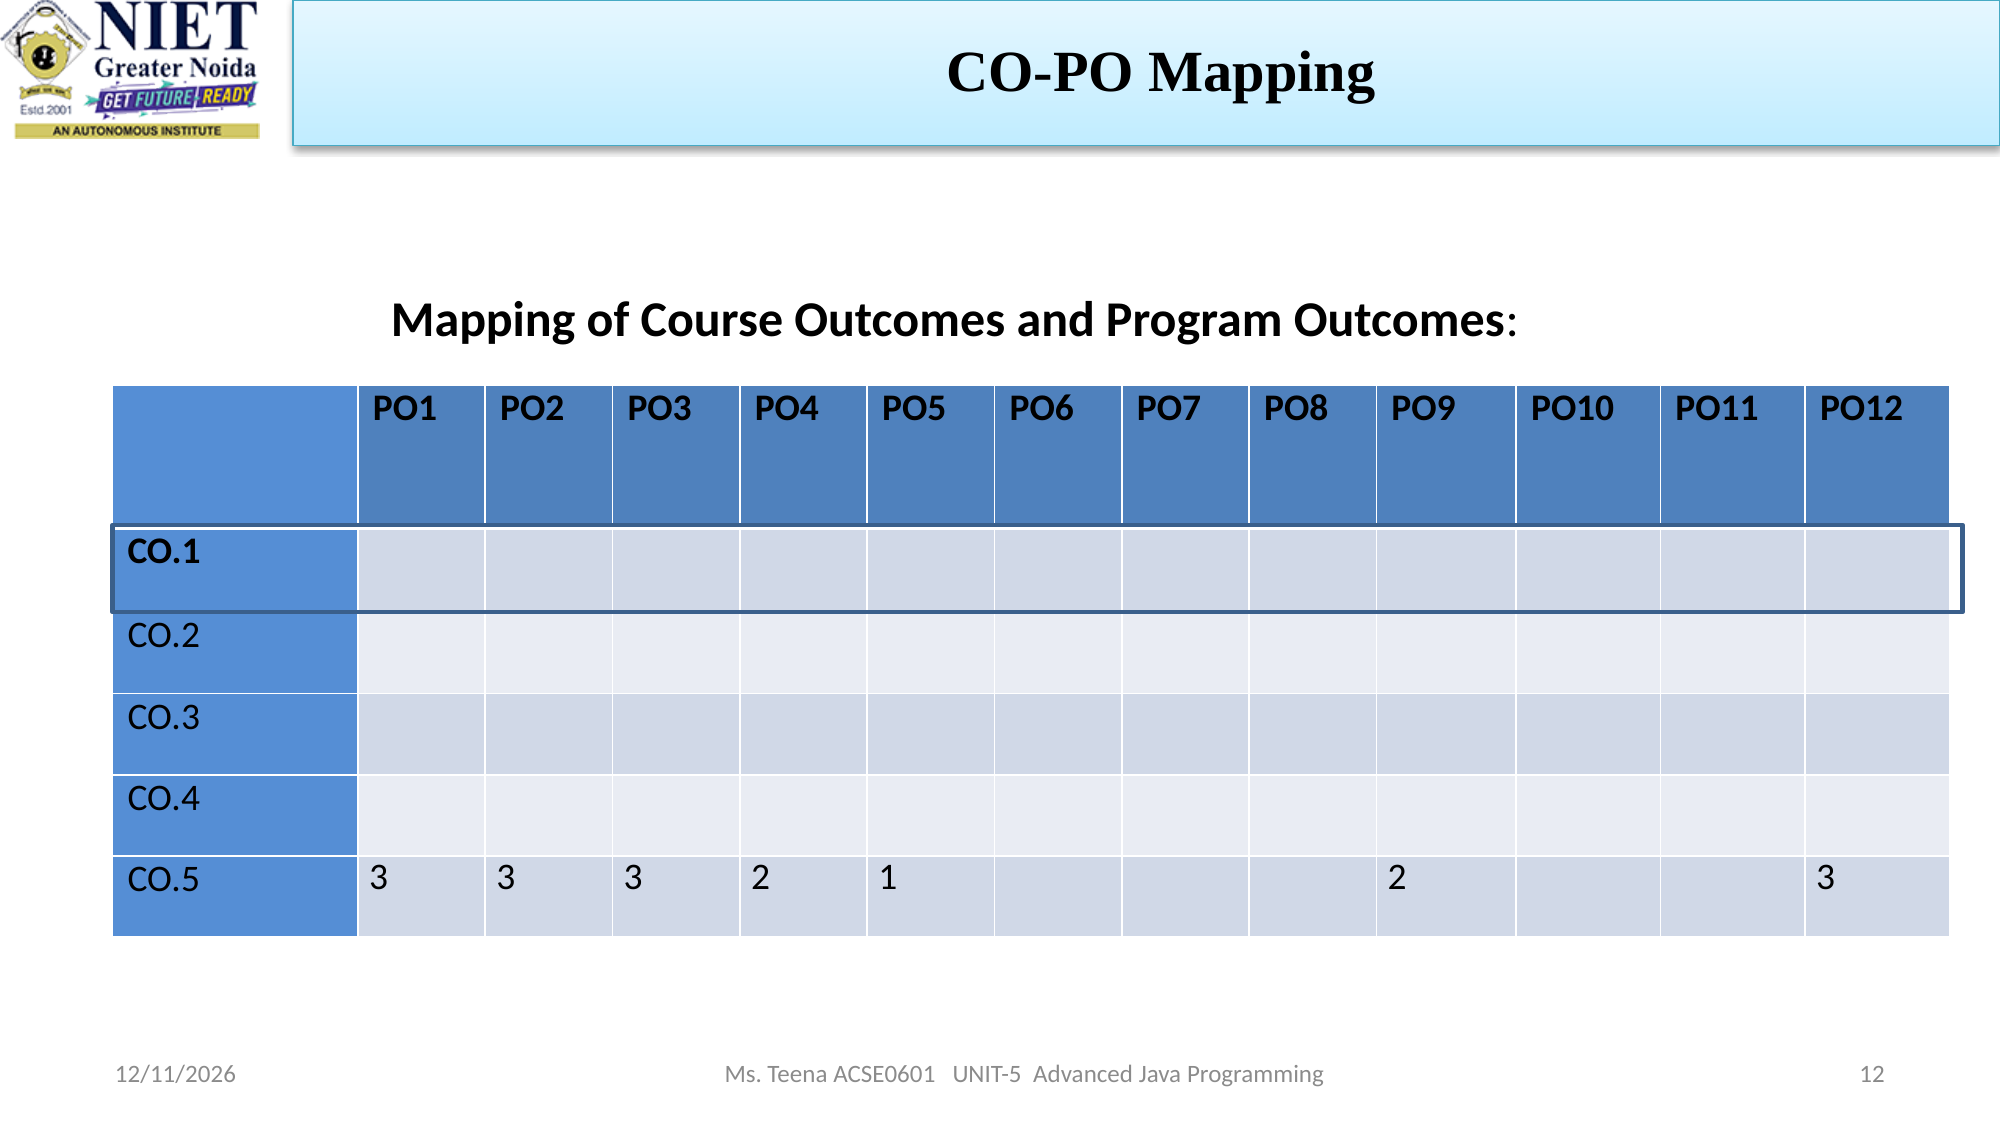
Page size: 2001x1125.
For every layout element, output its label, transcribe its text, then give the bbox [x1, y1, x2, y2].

table_header PO1 [359, 386, 484, 523]
table_cell CO.4 [113, 776, 357, 855]
table_cell 3 [486, 857, 612, 936]
table_cell 3 [359, 857, 484, 936]
table_cell [868, 776, 994, 855]
table_cell [1661, 857, 1804, 936]
table_cell [1250, 694, 1376, 774]
text_box [110, 523, 1965, 614]
table_cell [486, 614, 612, 693]
table_cell [613, 614, 739, 693]
table_cell 3 [1806, 857, 1949, 936]
table_cell [1123, 857, 1248, 936]
table_cell [1250, 776, 1376, 855]
table_cell [1806, 614, 1949, 693]
footer Ms. Teena ACSE0601 UNIT-5 Advanced Java Programming [437, 1042, 1433, 1103]
table_cell [359, 614, 484, 693]
text_box Mapping of Course Outcomes and Program Outcomes: [376, 157, 1648, 355]
table_cell [359, 694, 484, 774]
table_cell [741, 614, 866, 693]
table_cell [1377, 614, 1515, 693]
table_cell [1661, 614, 1804, 693]
table_cell [995, 614, 1121, 693]
table_header PO5 [868, 386, 994, 523]
table_header PO2 [486, 386, 612, 523]
table_cell CO.5 [113, 857, 357, 936]
table_cell [1377, 776, 1515, 855]
table_cell [1517, 857, 1660, 936]
table_cell CO.2 [113, 614, 357, 693]
table_cell [1806, 694, 1949, 774]
picture [0, 0, 260, 140]
table_cell [741, 776, 866, 855]
table_cell [868, 694, 994, 774]
text_box CO-PO Mapping [292, 0, 2000, 146]
table_header PO4 [741, 386, 866, 523]
table_cell [1123, 614, 1248, 693]
table_cell [1517, 694, 1660, 774]
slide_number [99, 1042, 437, 1103]
table_header PO12 [1806, 386, 1949, 523]
table_header PO7 [1123, 386, 1248, 523]
table_cell [1661, 776, 1804, 855]
table_header PO11 [1661, 386, 1804, 523]
table_cell [1377, 694, 1515, 774]
table_cell [1806, 776, 1949, 855]
table_cell [486, 694, 612, 774]
table_cell [1517, 776, 1660, 855]
table_header [113, 386, 357, 523]
table_cell [1661, 694, 1804, 774]
table_cell [995, 776, 1121, 855]
table_cell [741, 694, 866, 774]
table_header PO6 [995, 386, 1121, 523]
table_cell [1123, 694, 1248, 774]
table_header PO8 [1250, 386, 1376, 523]
table_cell 1 [868, 857, 994, 936]
table_cell [995, 857, 1121, 936]
table_header PO10 [1517, 386, 1660, 523]
table_cell [1250, 857, 1376, 936]
table_cell [1517, 614, 1660, 693]
table_cell 3 [613, 857, 739, 936]
table_cell [995, 694, 1121, 774]
table_cell 2 [741, 857, 866, 936]
table_header PO3 [613, 386, 739, 523]
table_cell [868, 614, 994, 693]
table_cell [613, 694, 739, 774]
table_header PO9 [1377, 386, 1515, 523]
table_cell [1250, 614, 1376, 693]
table_cell [486, 776, 612, 855]
table_cell CO.3 [113, 694, 357, 774]
table_cell [1123, 776, 1248, 855]
table_cell [359, 776, 484, 855]
slide_number 12 [1433, 1042, 1900, 1103]
table_cell [613, 776, 739, 855]
table_cell 2 [1377, 857, 1515, 936]
